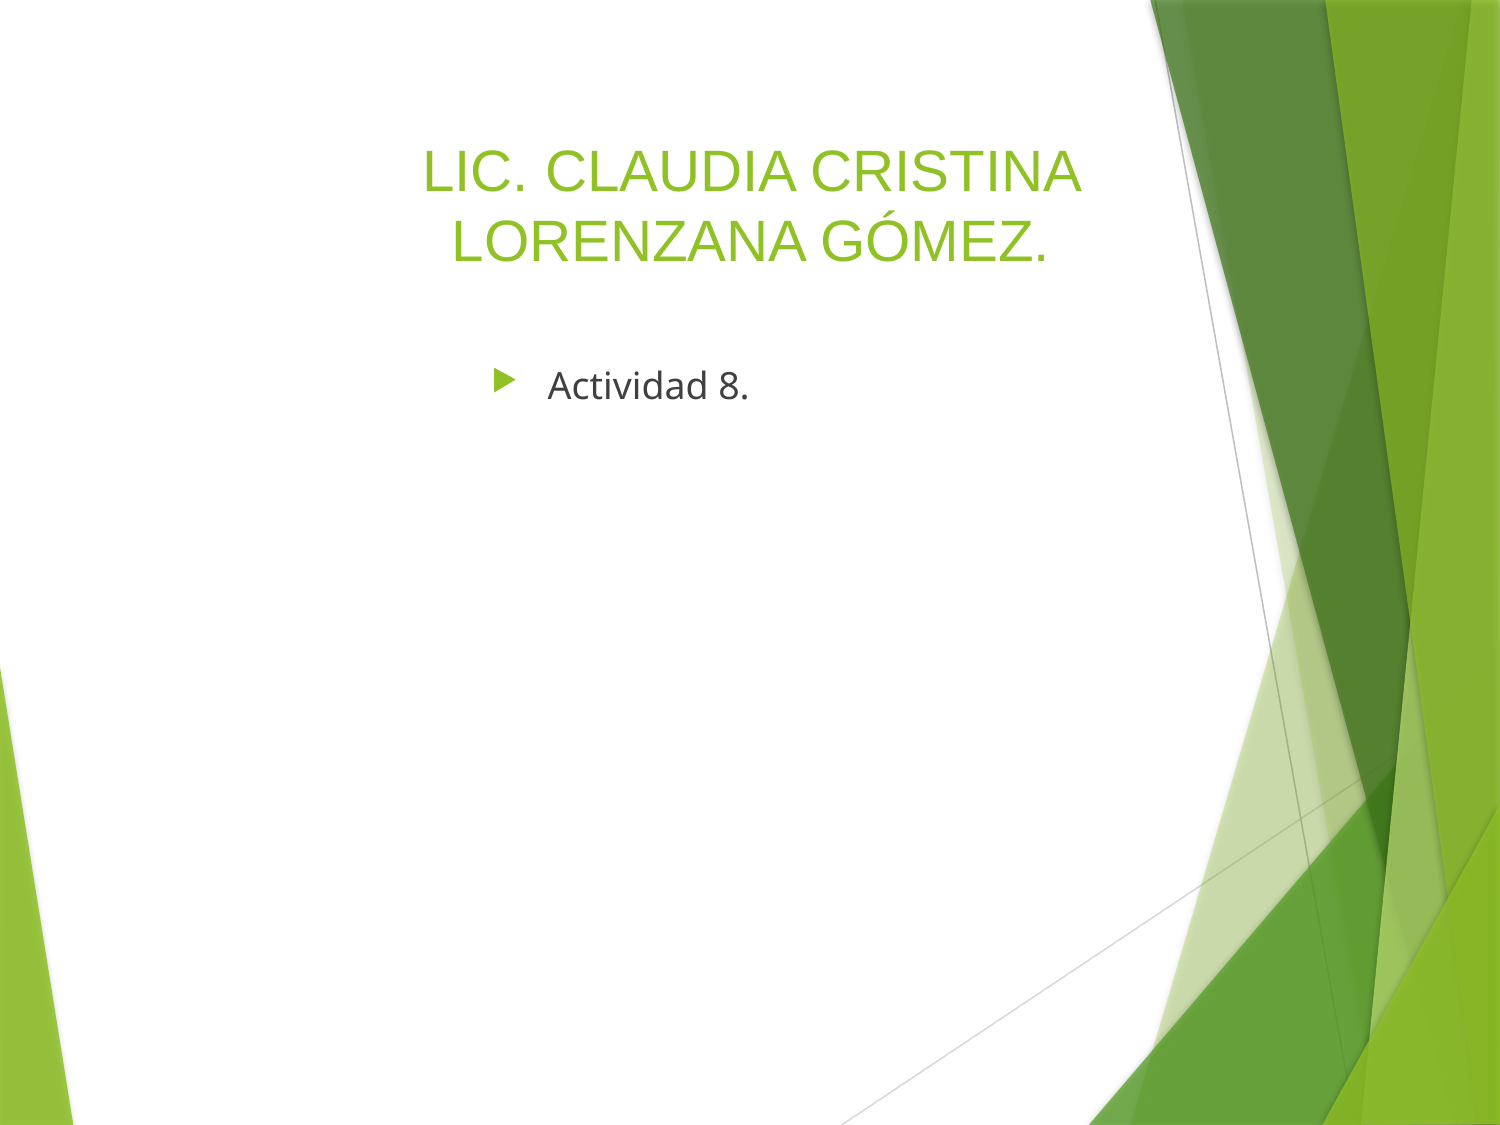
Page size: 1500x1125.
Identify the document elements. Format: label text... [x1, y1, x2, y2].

title LIC. CLAUDIA CRISTINA LORENZANA GÓMEZ. [230, 125, 1272, 343]
list Actividad 8. [99, 354, 1142, 992]
